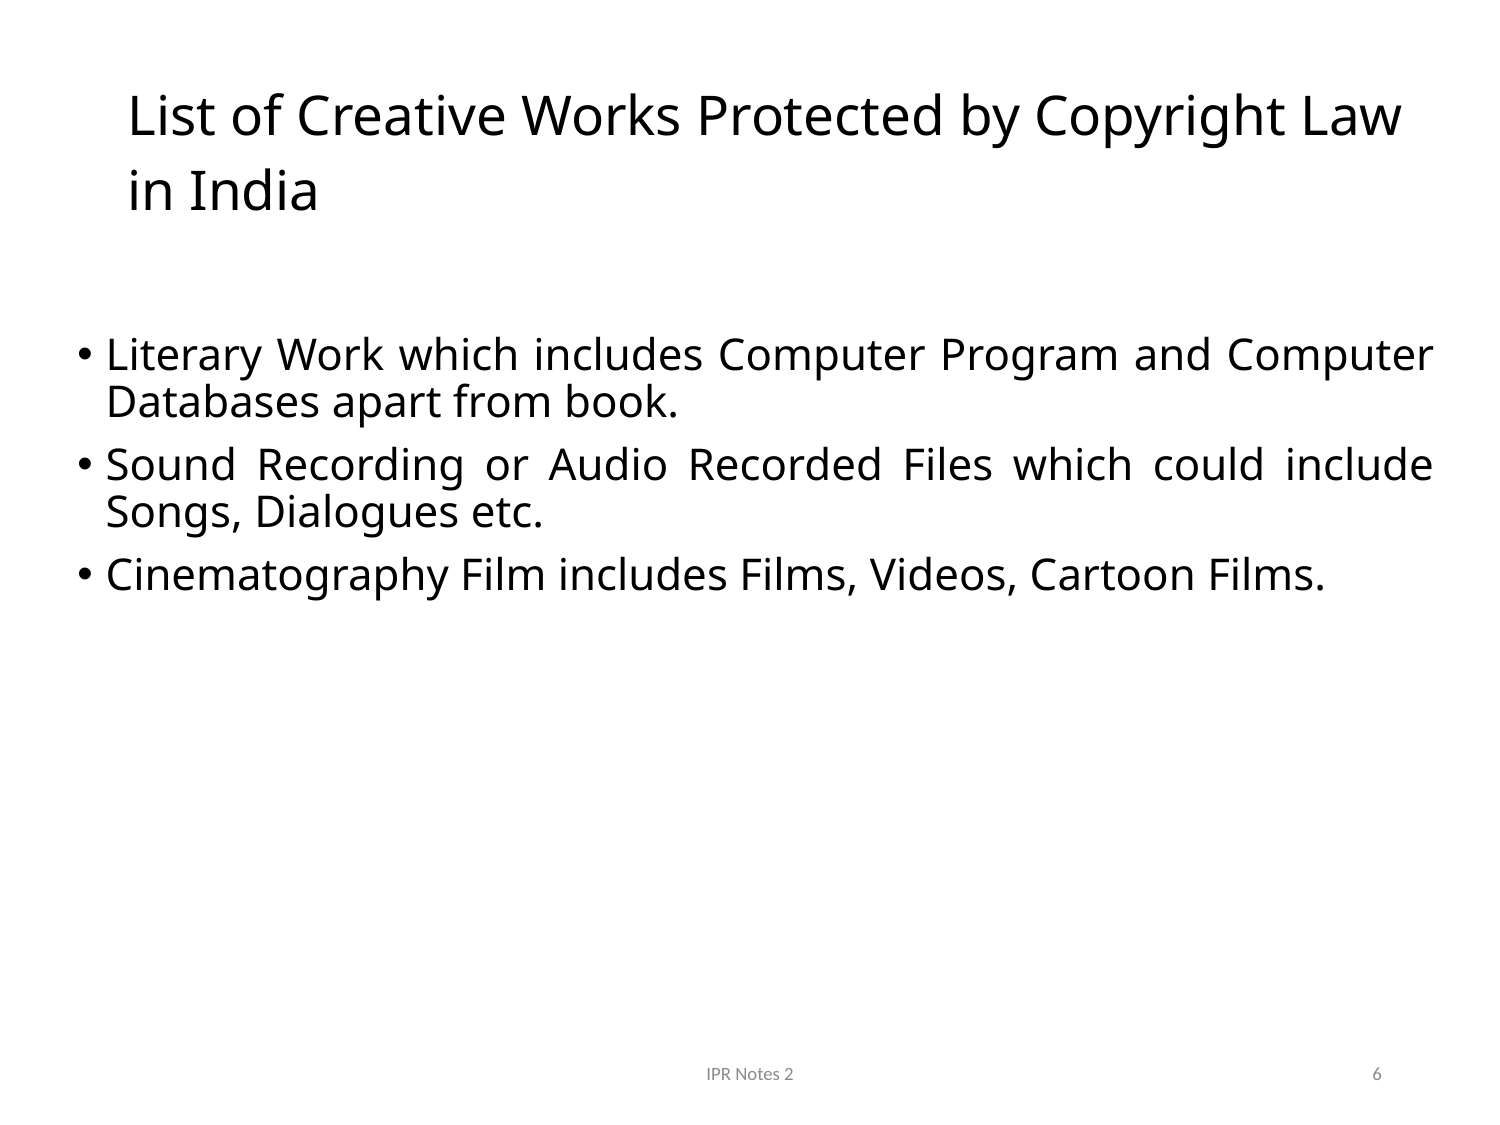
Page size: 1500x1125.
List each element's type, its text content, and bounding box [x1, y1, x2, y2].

list Literary Work which includes Computer Program and Computer Databases apart from book. Sound Recording or Audio Recorded Files which could include Songs, Dialogues etc. Cinematography Film includes Films, Videos, Cartoon Films. [62, 324, 1450, 1075]
title List of Creative Works Protected by Copyright Law in India [112, 62, 1425, 295]
footer IPR Notes 2 [496, 1042, 1004, 1103]
slide_number 6 [1059, 1042, 1397, 1103]
